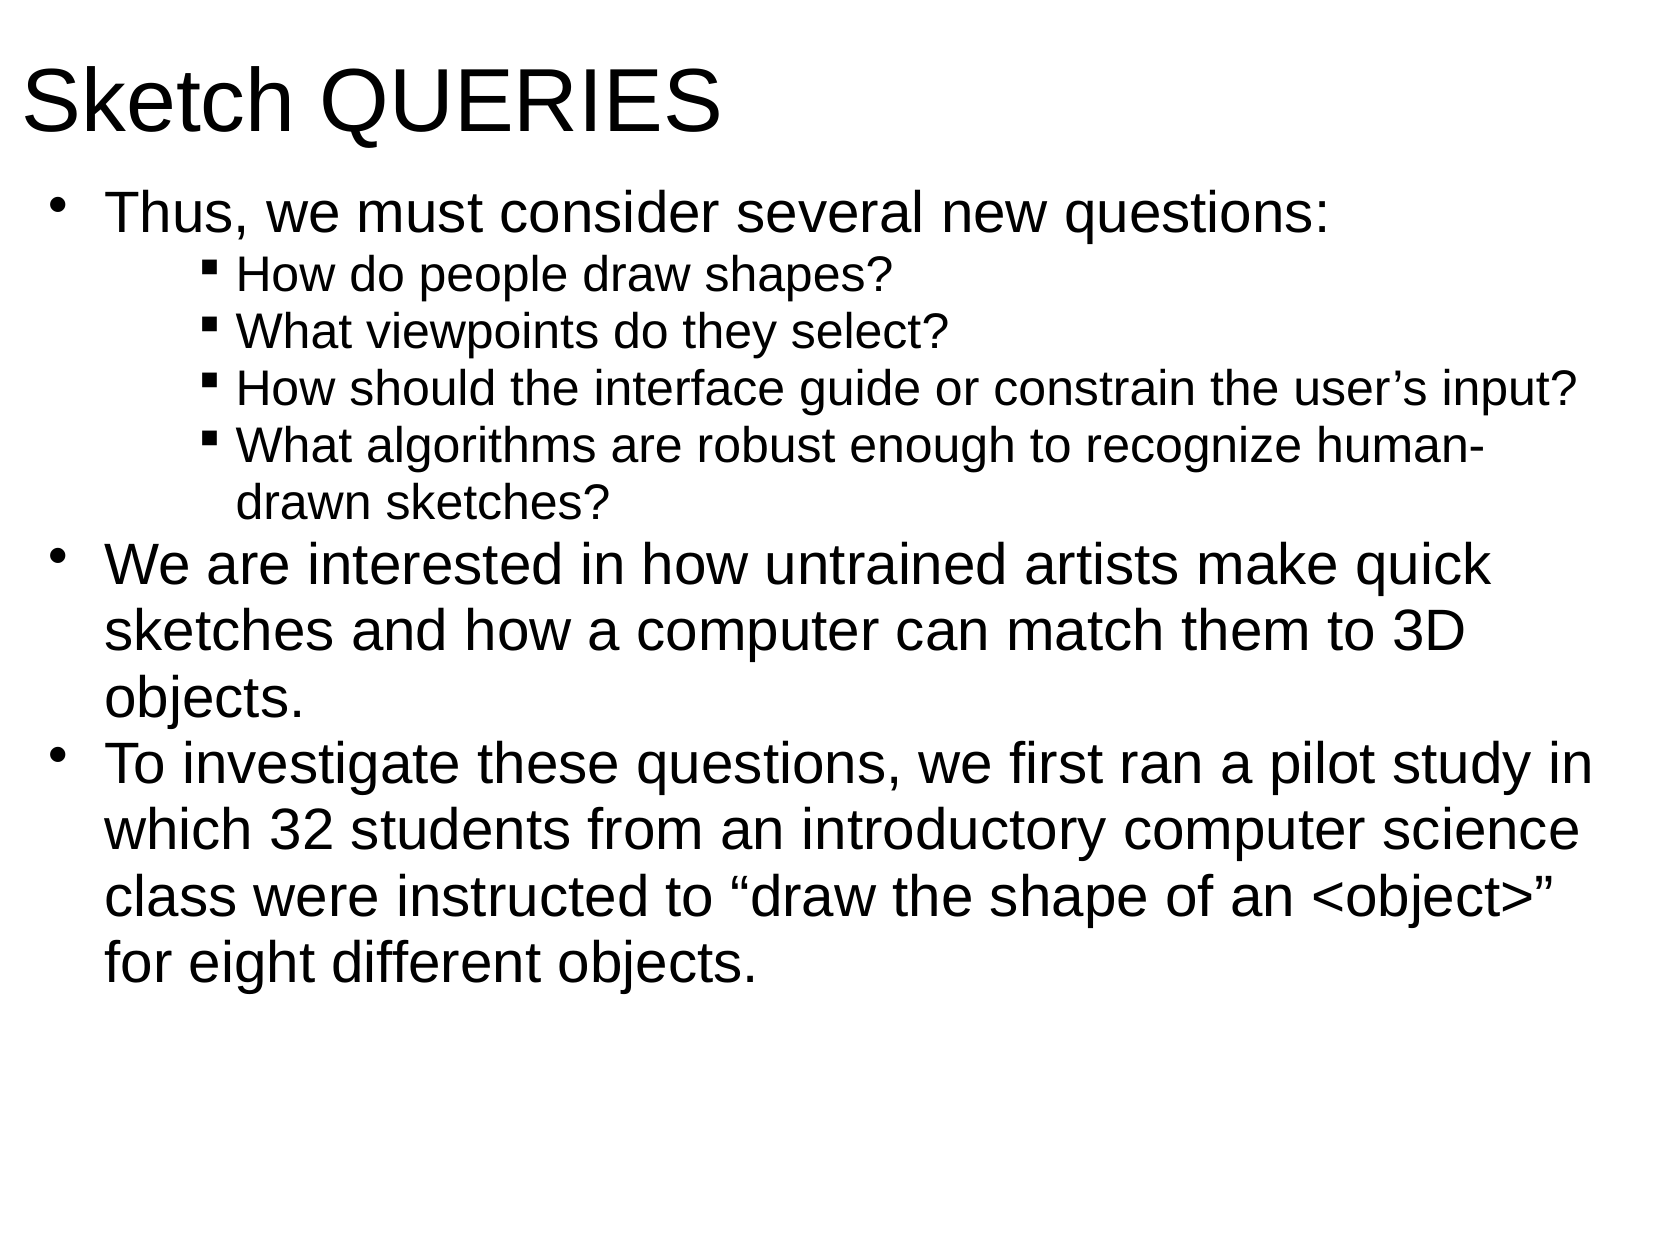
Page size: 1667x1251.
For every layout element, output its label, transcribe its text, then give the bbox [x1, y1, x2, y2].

title Sketch QUERIES [21, 49, 1646, 201]
text_box Thus, we must consider several new questions: How do people draw shapes? What viewpoints do they select? How should the interface guide or constrain the user’s input? What algorithms are robust enough to recognize human-drawn sketches? We are interested in how untrained artists make quick sketches and how a computer can match them to 3D objects. To investigate these questions, we first ran a pilot study in which 32 students from an introductory computer science class were instructed to “draw the shape of an <object>” for eight different objects. [29, 179, 1614, 997]
